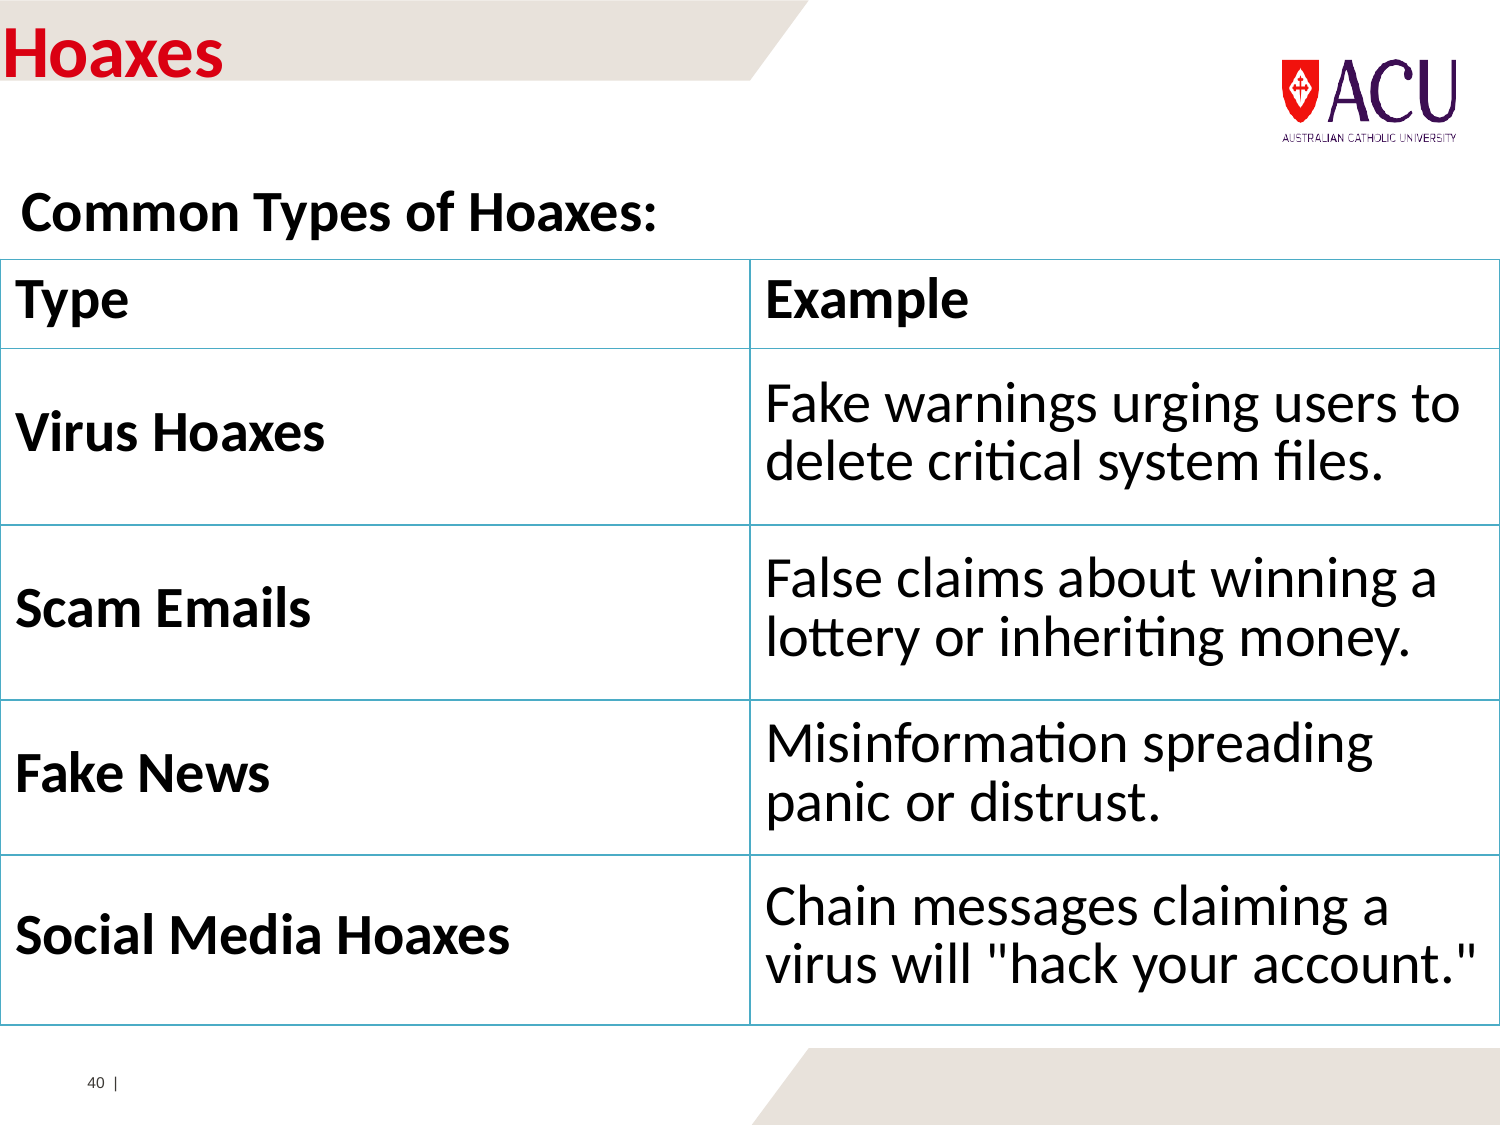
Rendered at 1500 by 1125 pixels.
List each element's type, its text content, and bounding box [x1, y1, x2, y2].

table_cell Virus Hoaxes [1, 349, 749, 524]
picture [1282, 59, 1456, 142]
table_cell Chain messages claiming a virus will "hack your account." [751, 856, 1499, 1024]
table_cell Misinformation spreading panic or distrust. [751, 701, 1499, 854]
table_header Example [751, 260, 1499, 348]
slide_number 40 | [81, 1072, 120, 1125]
table_header Type [1, 260, 749, 348]
table_cell Fake News [1, 701, 749, 854]
table_cell Fake warnings urging users to delete critical system files. [751, 349, 1499, 524]
table_cell Social Media Hoaxes [1, 856, 749, 1024]
title Hoaxes [0, 0, 229, 190]
table_cell False claims about winning a lottery or inheriting money. [751, 526, 1499, 699]
table_cell Scam Emails [1, 526, 749, 699]
text_box Common Types of Hoaxes: [6, 165, 674, 251]
